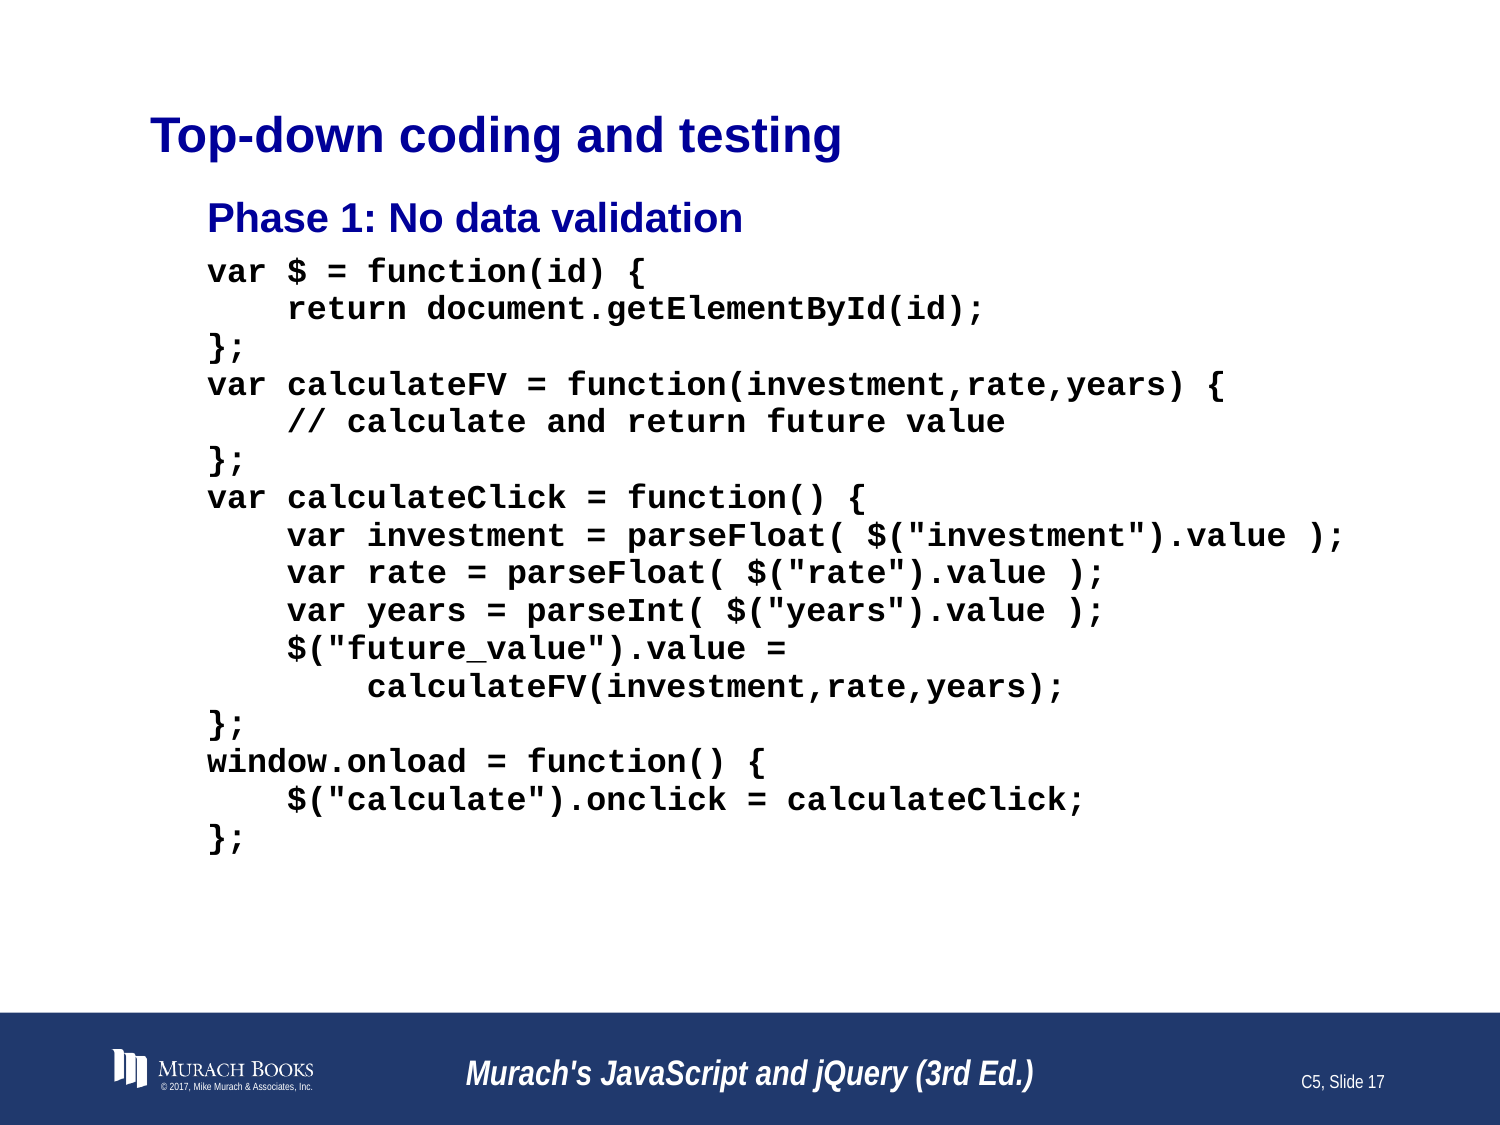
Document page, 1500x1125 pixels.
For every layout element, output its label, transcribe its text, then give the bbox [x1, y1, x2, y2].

title Top-down coding and testing [150, 102, 1350, 164]
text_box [149, 174, 1350, 859]
slide_number C5, Slide 17 [1087, 1025, 1400, 1100]
slide_number Murach's JavaScript and jQuery (3rd Ed.) [463, 1025, 1050, 1100]
footer © 2017, Mike Murach & Associates, Inc. [12, 1025, 463, 1100]
